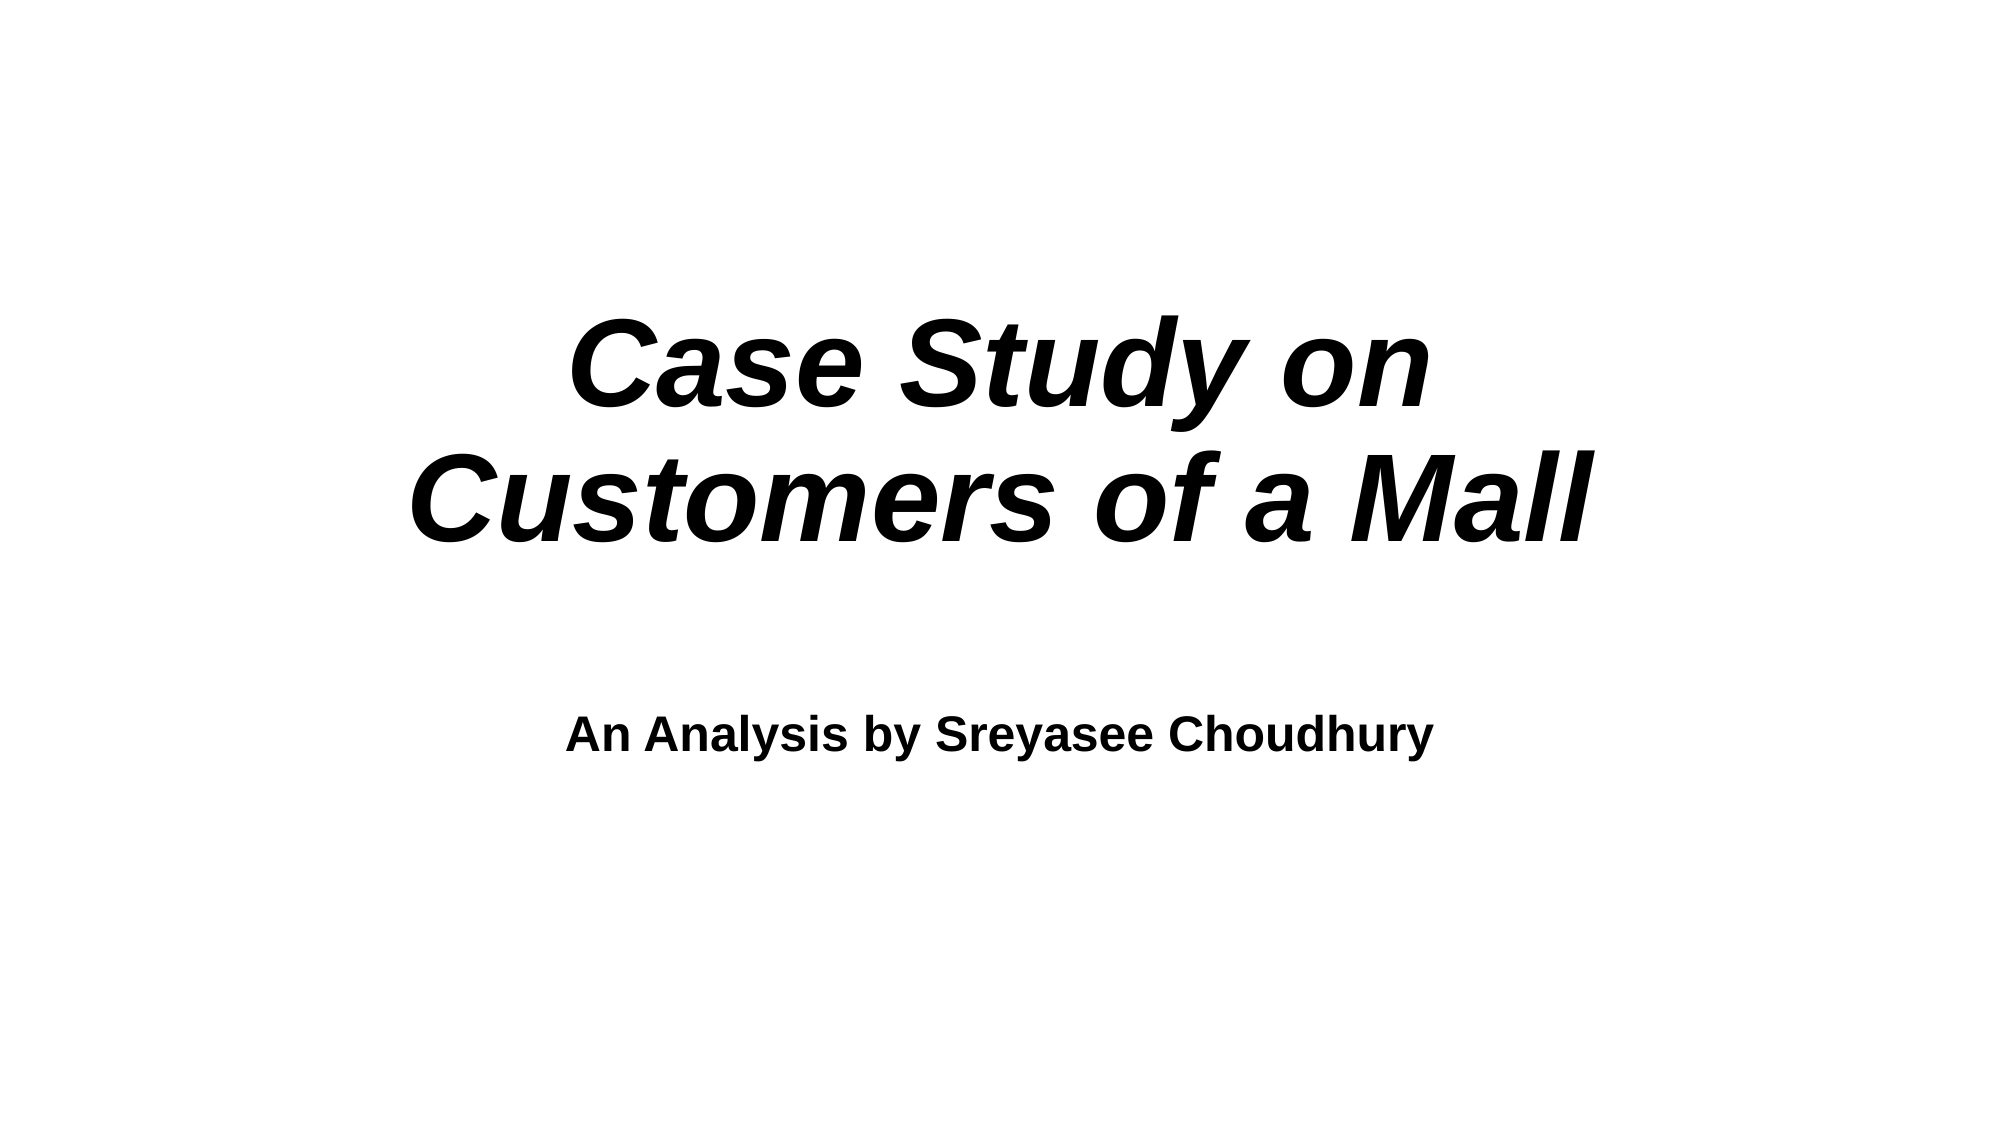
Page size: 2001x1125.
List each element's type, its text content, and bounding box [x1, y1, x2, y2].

title Case Study on Customers of a Mall [249, 184, 1750, 576]
subtitle An Analysis by Sreyasee Choudhury [249, 701, 1750, 806]
